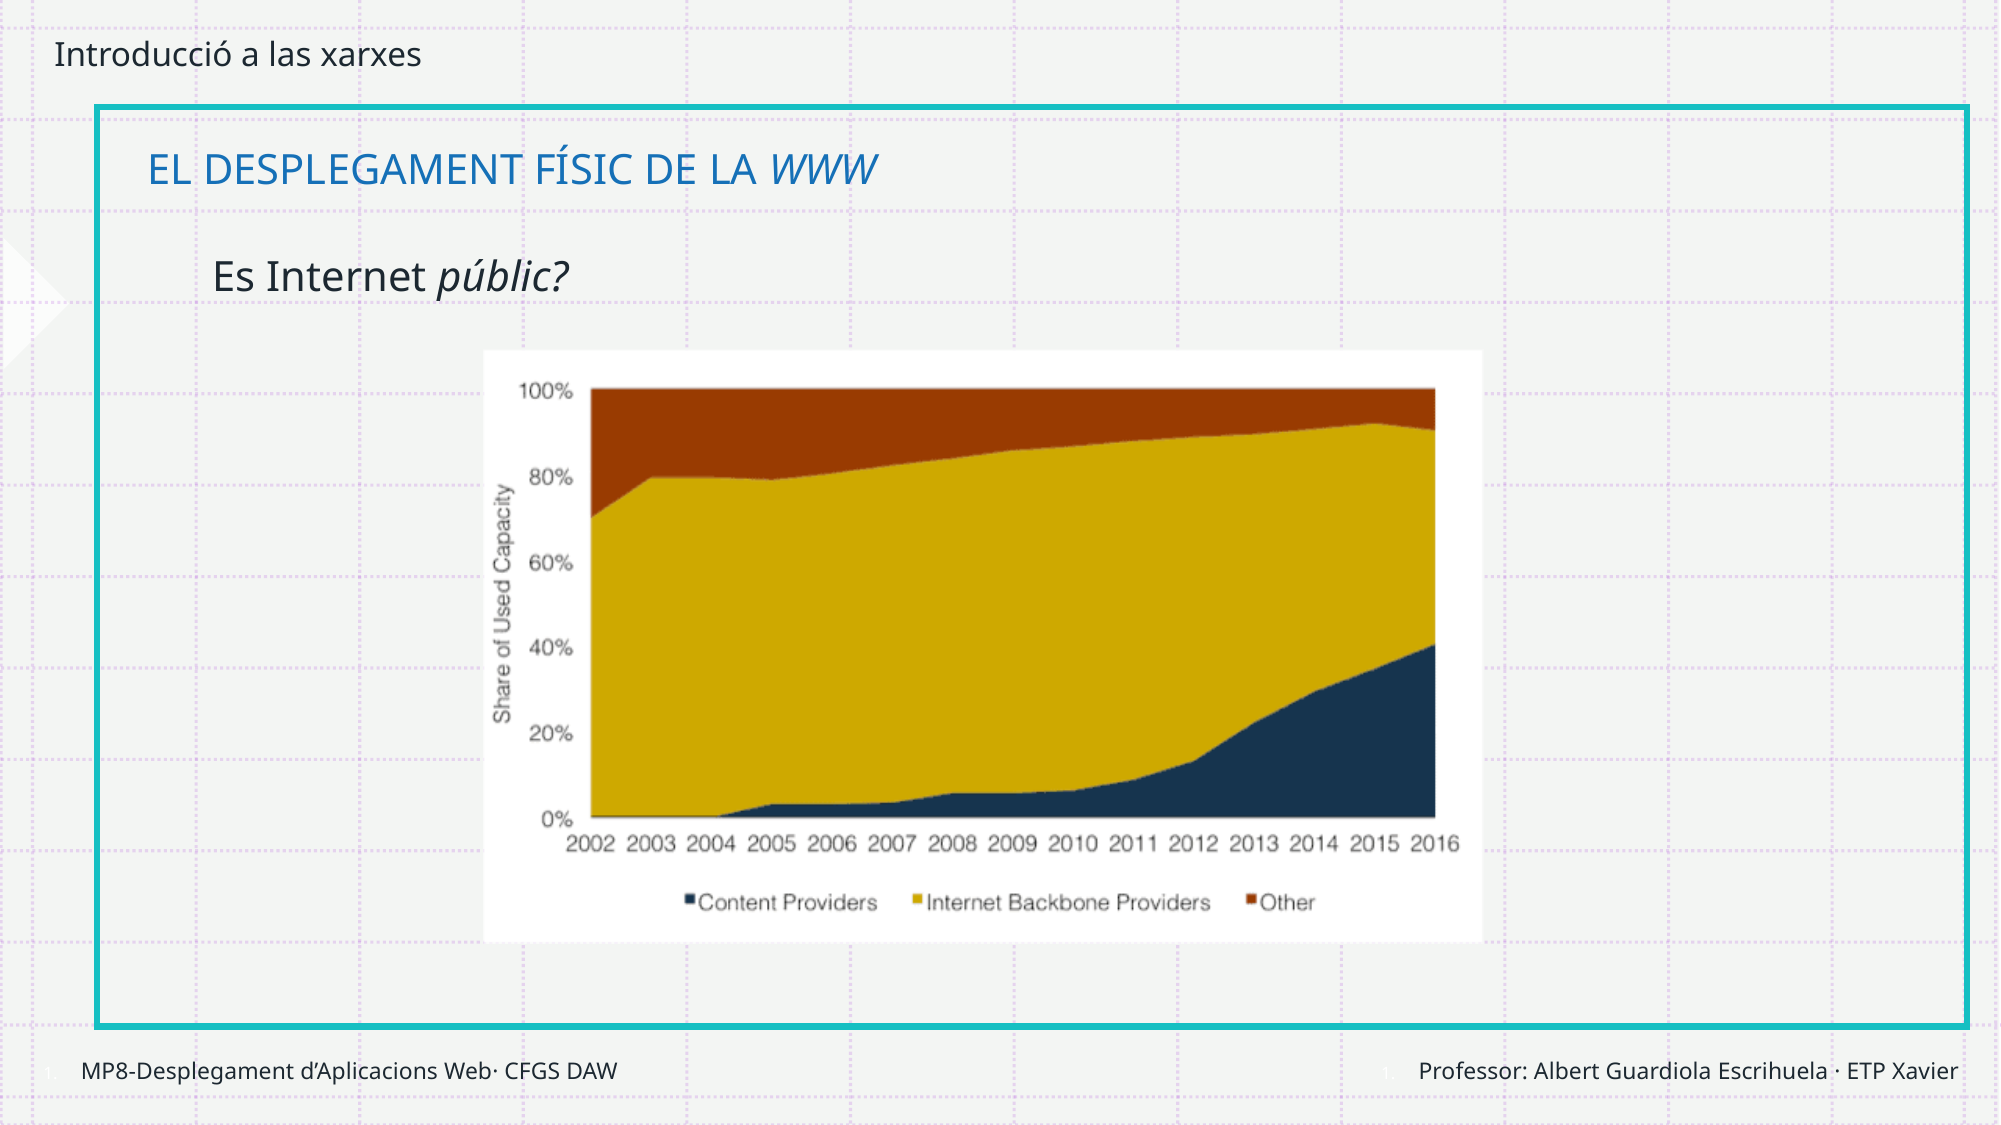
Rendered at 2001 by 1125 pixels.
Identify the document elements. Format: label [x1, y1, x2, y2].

picture [483, 349, 1484, 944]
text_box [0, 0, 2000, 1125]
